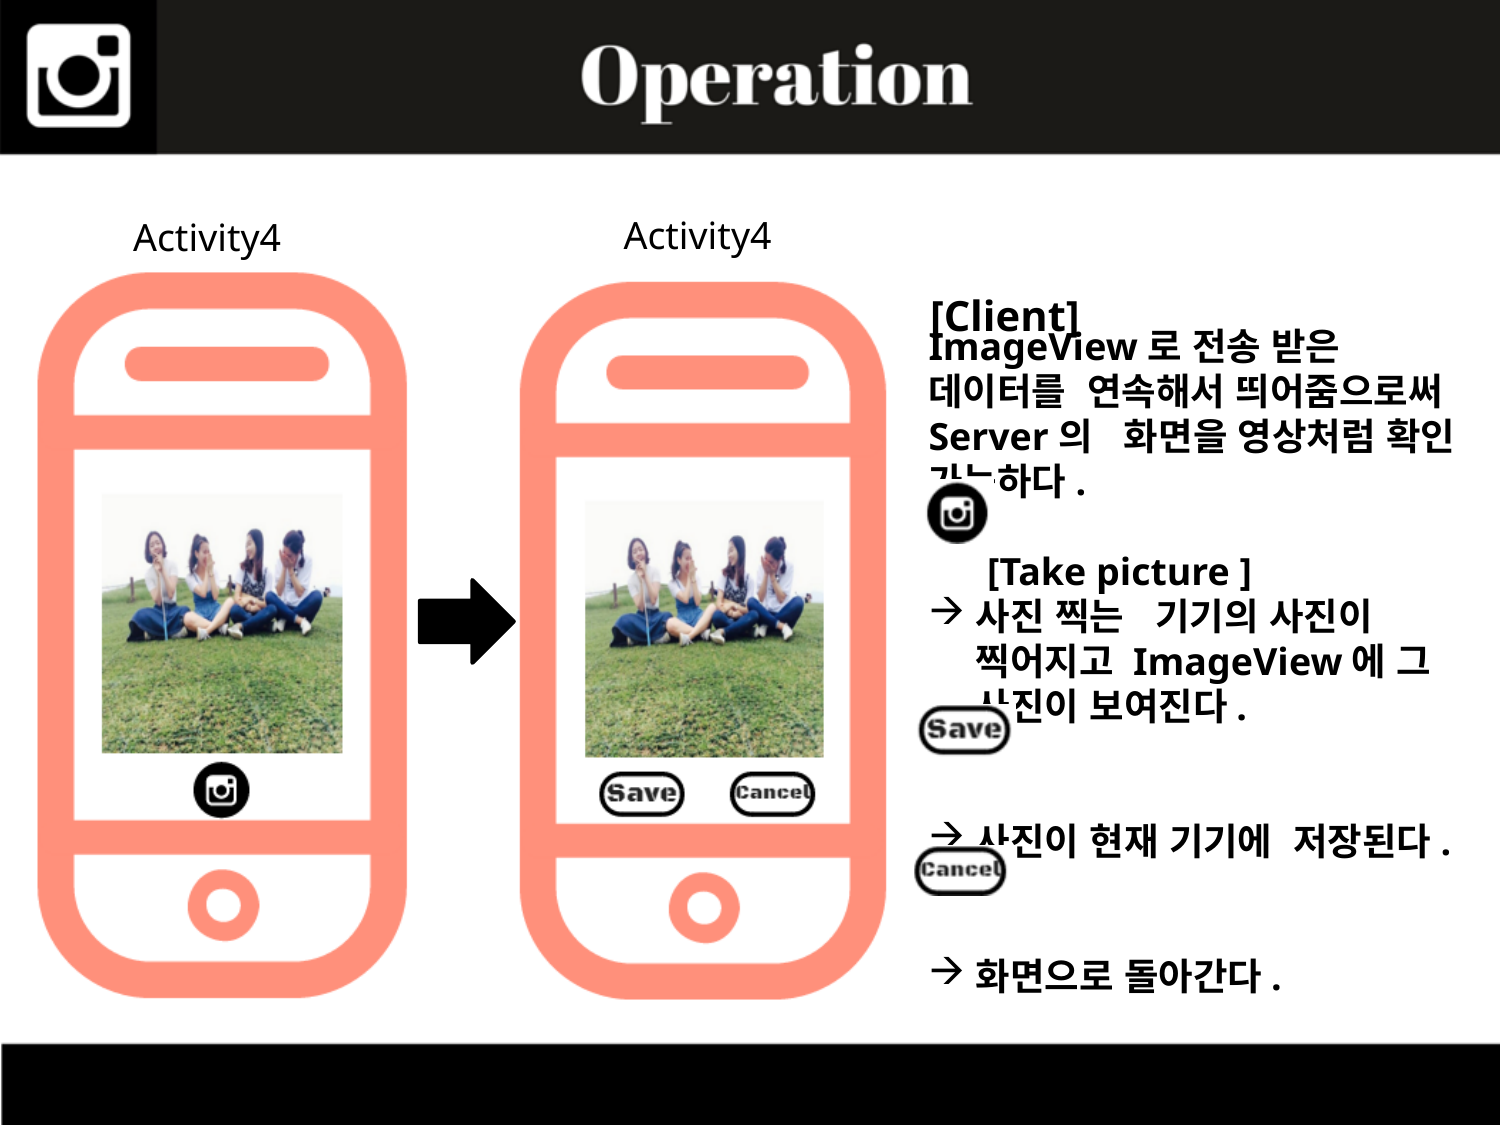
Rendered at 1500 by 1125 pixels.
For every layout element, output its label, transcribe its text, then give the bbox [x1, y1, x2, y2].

text_box [426, 578, 508, 665]
text_box [Client] [915, 231, 1097, 347]
text_box ImageView로 전송 받은 데이터를 연속해서 띄어줌으로써 Server의 화면을 영상처럼 확인 가능하다. [Take picture ] 사진 찍는 기기의 사진이 찍어지고 ImageView에 그 사진이 보여진다. 사진이 현재 기기에 저장된다. 화면으로 돌아간다. [913, 315, 1499, 1046]
text_box Activity4 [118, 206, 297, 263]
picture [0, 0, 1500, 1125]
text_box Activity4 [608, 204, 787, 264]
